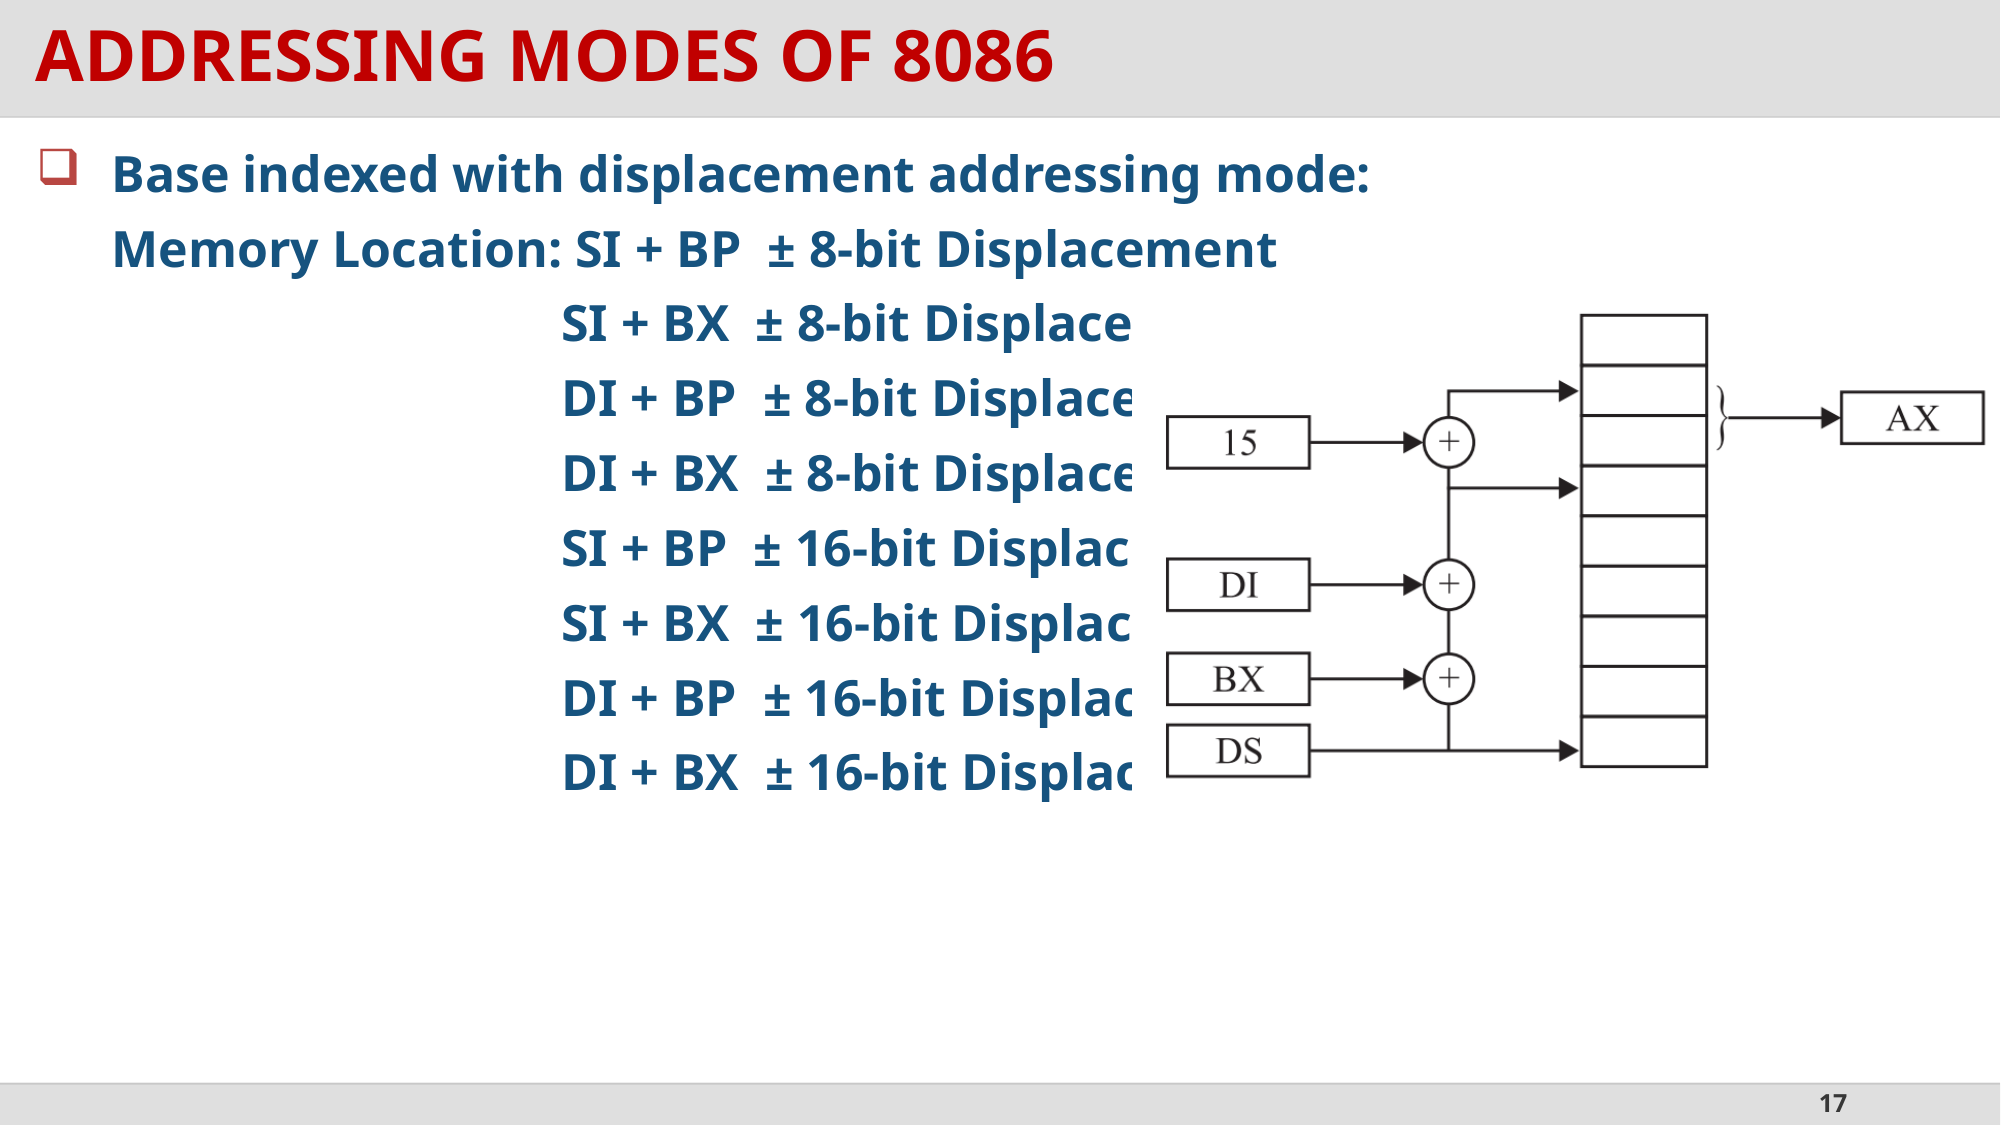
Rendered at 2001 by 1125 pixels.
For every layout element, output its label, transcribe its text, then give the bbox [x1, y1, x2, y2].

title ADDRESSING MODES OF 8086 [0, 0, 2000, 117]
list Base indexed with displacement addressing mode: Memory Location: SI + BP ± 8-bit Displacement SI + BX ± 8-bit Displacement DI + BP ± 8-bit Displacement DI + BX ± 8-bit Displacement SI + BP ± 16-bit Displacement SI + BX ± 16-bit Displacement DI + BP ± 16-bit Displacement DI + BX ± 16-bit Displacement [21, 141, 1988, 1063]
picture [1132, 286, 2000, 798]
